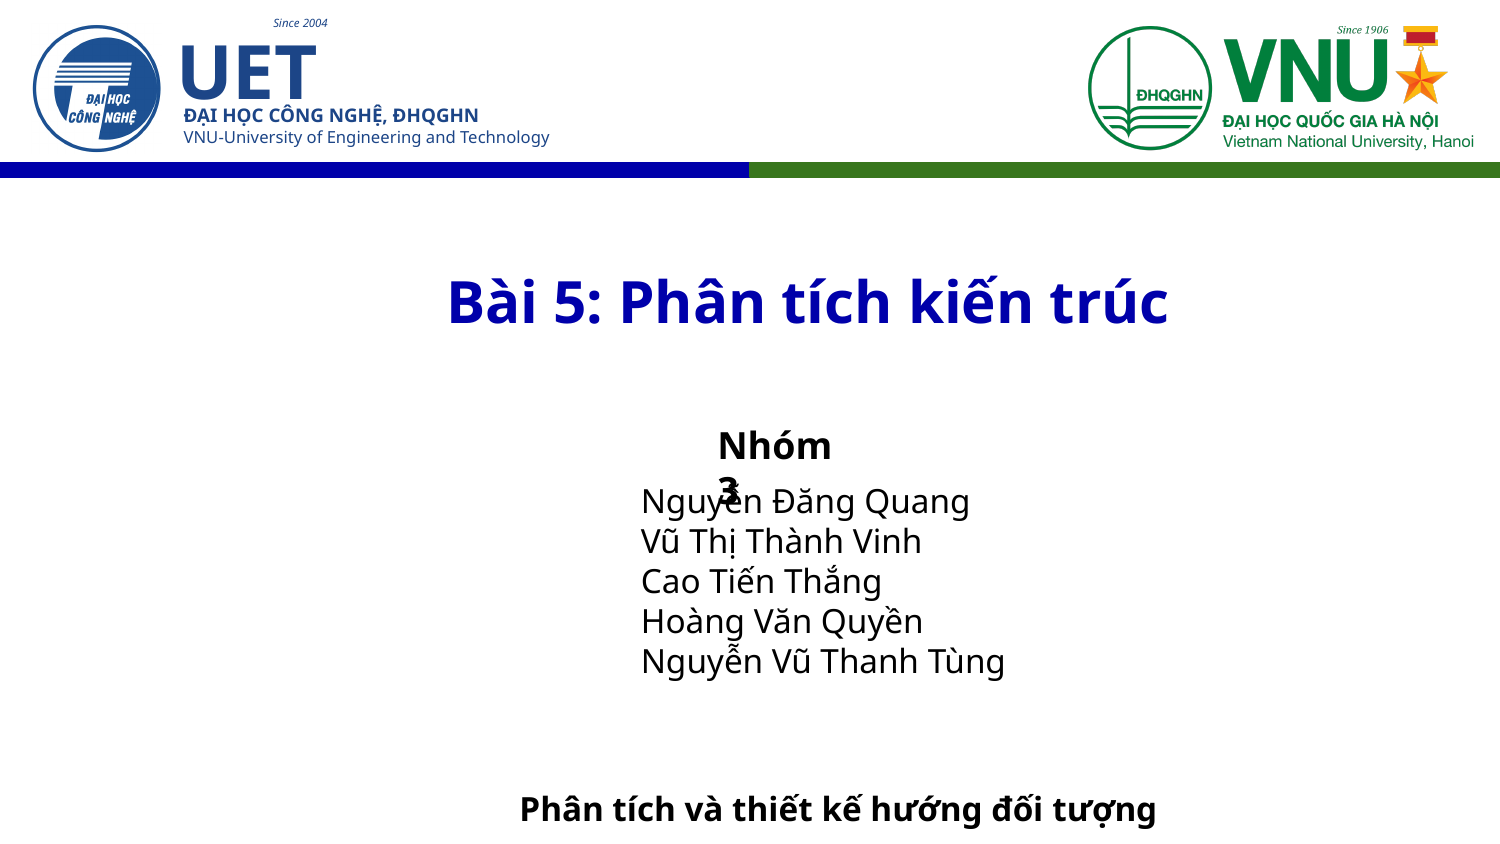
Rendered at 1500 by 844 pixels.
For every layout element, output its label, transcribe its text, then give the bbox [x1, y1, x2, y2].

text_box Nhóm 3 [702, 407, 872, 465]
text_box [0, 0, 1500, 177]
text_box Phân tích và thiết kế hướng đối tượng [483, 772, 1195, 843]
text_box Bài 5: Phân tích kiến trúc [263, 250, 1354, 351]
text_box Nguyễn Đăng Quang Vũ Thị Thành Vinh Cao Tiến Thắng Hoàng Văn Quyền Nguyễn Vũ Thanh Tùng [625, 465, 1046, 735]
